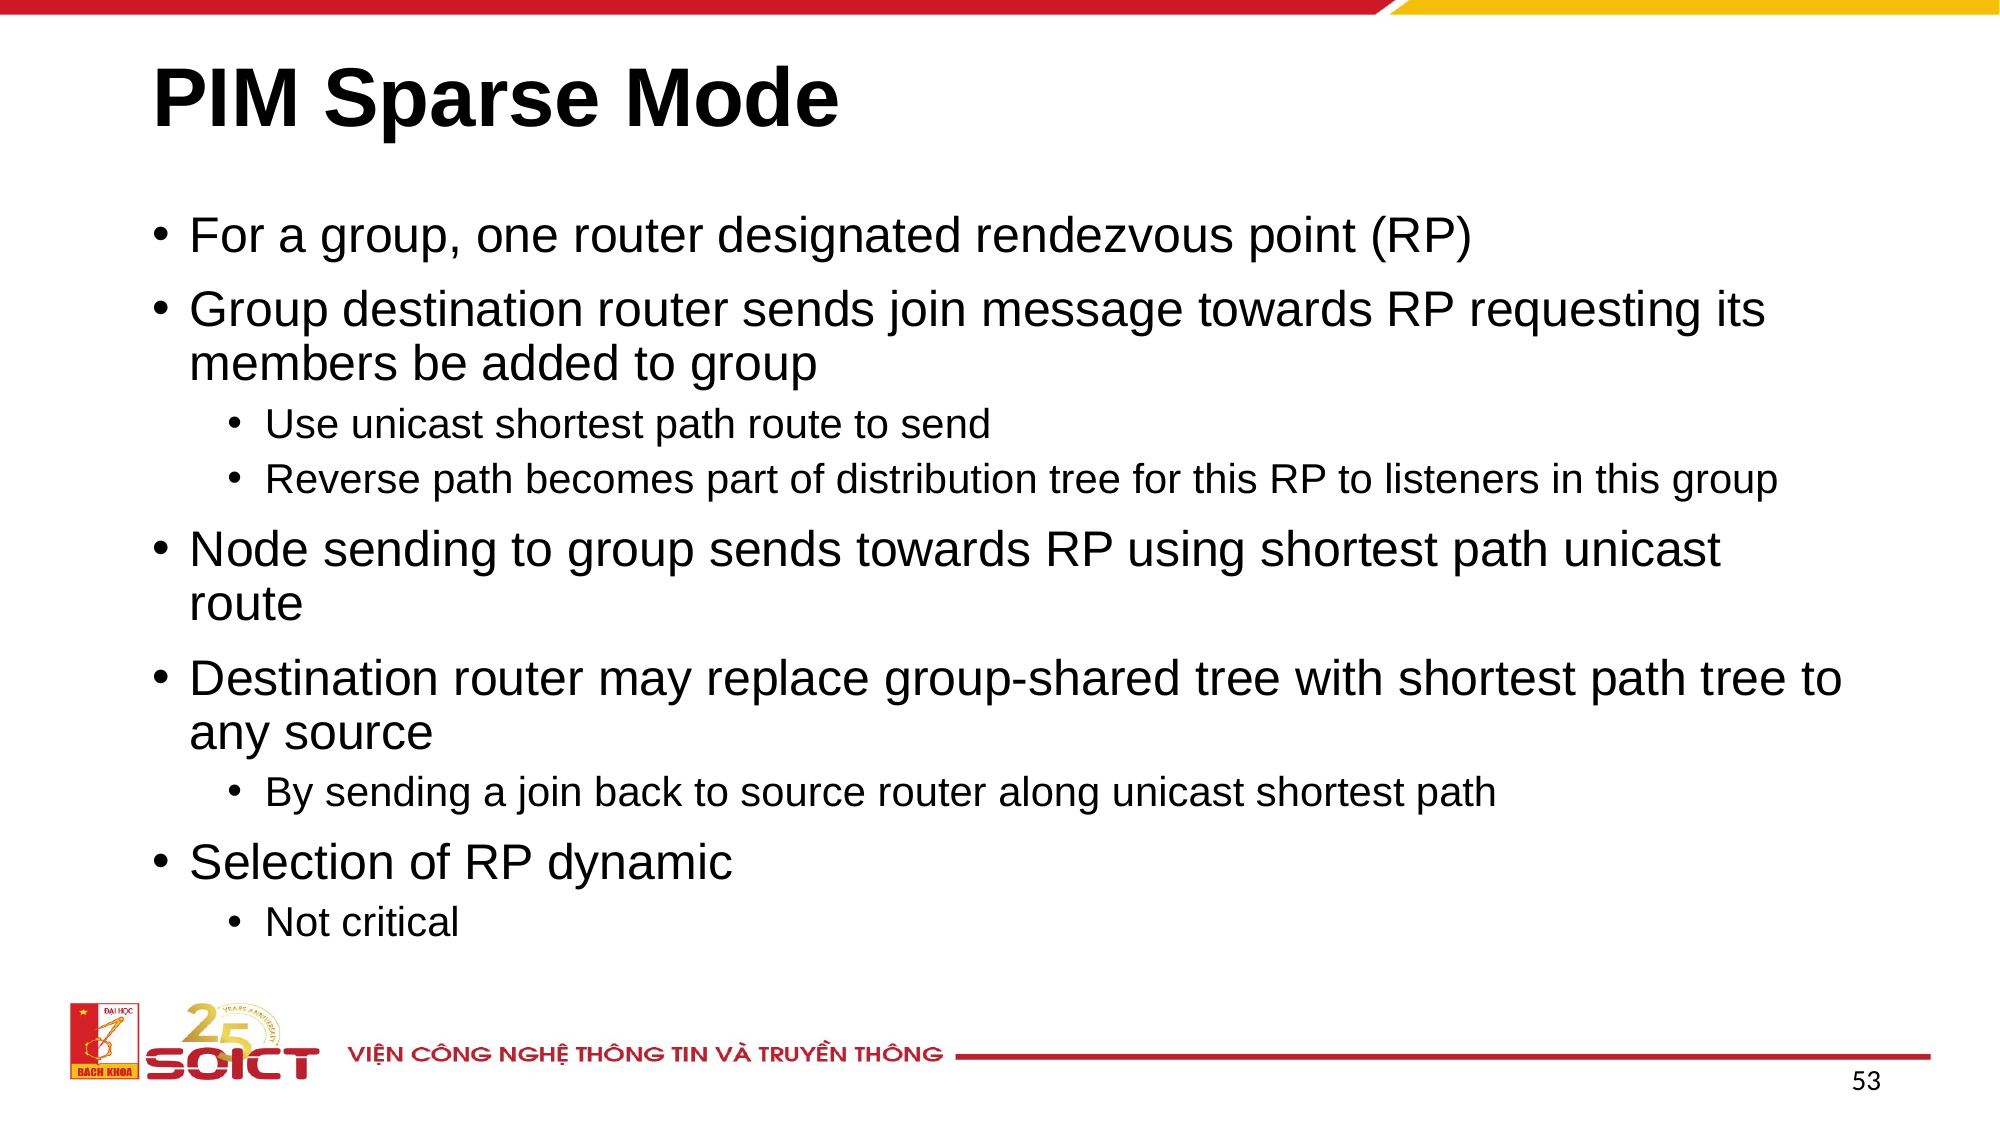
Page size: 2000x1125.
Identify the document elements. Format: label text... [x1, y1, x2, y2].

picture [0, 0, 2000, 1125]
title PIM Sparse Mode [137, 38, 1862, 161]
slide_number 53 [1770, 1049, 1897, 1109]
list For a group, one router designated rendezvous point (RP) Group destination router sends join message towards RP requesting its members be added to group Use unicast shortest path route to send Reverse path becomes part of distribution tree for this RP to listeners in this group Node sending to group sends towards RP using shortest path unicast route Destination router may replace group-shared tree with shortest path tree to any source By sending a join back to source router along unicast shortest path Selection of RP dynamic Not critical [137, 201, 1862, 1014]
